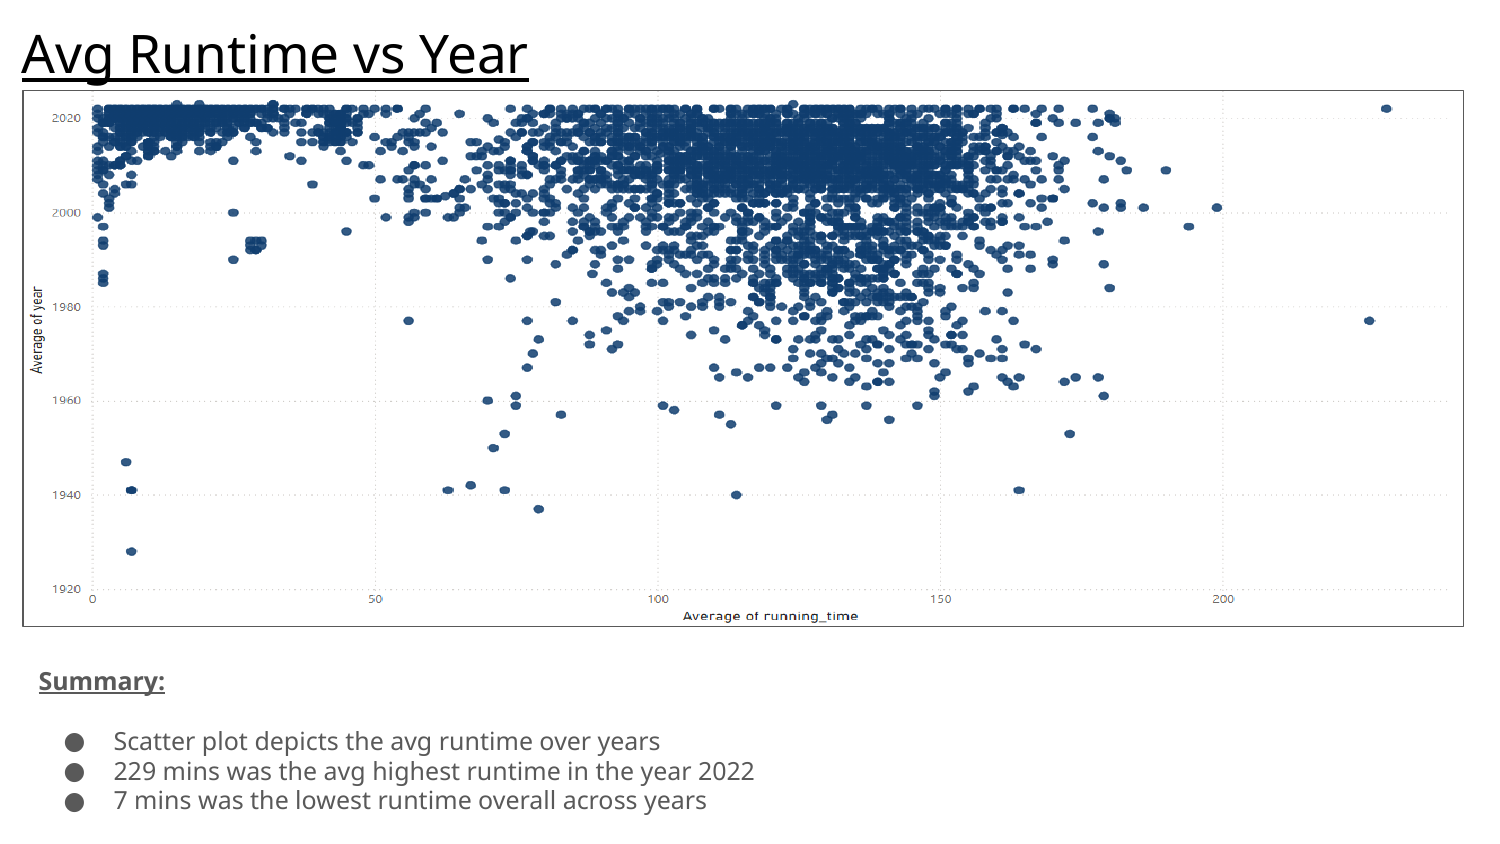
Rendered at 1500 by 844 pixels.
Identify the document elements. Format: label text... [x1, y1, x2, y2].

text_box Summary: Scatter plot depicts the avg runtime over years 229 mins was the avg highest runtime in the year 2022 7 mins was the lowest runtime overall across years [23, 650, 1164, 823]
picture [23, 90, 1464, 626]
title Avg Runtime vs Year [6, 5, 1405, 100]
